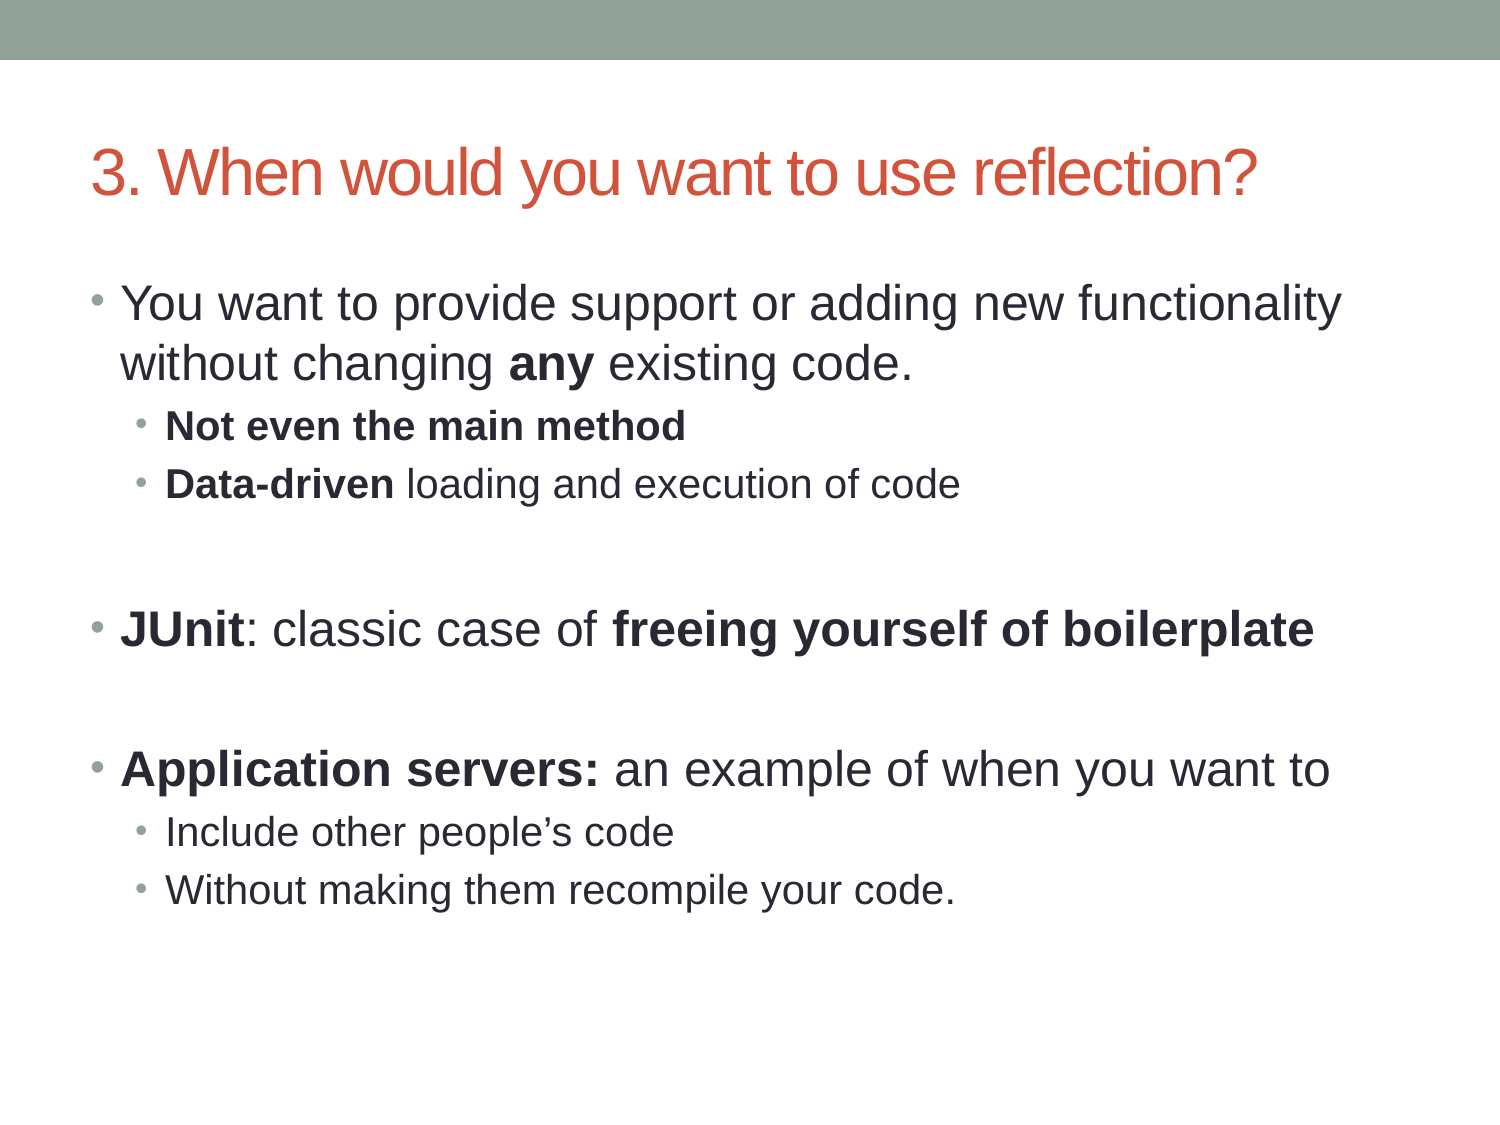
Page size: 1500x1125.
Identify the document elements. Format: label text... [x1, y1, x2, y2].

title 3. When would you want to use reflection? [75, 87, 1425, 250]
list You want to provide support or adding new functionality without changing any existing code. Not even the main method Data-driven loading and execution of code JUnit: classic case of freeing yourself of boilerplate Application servers: an example of when you want to Include other people’s code Without making them recompile your code. [75, 262, 1425, 1063]
